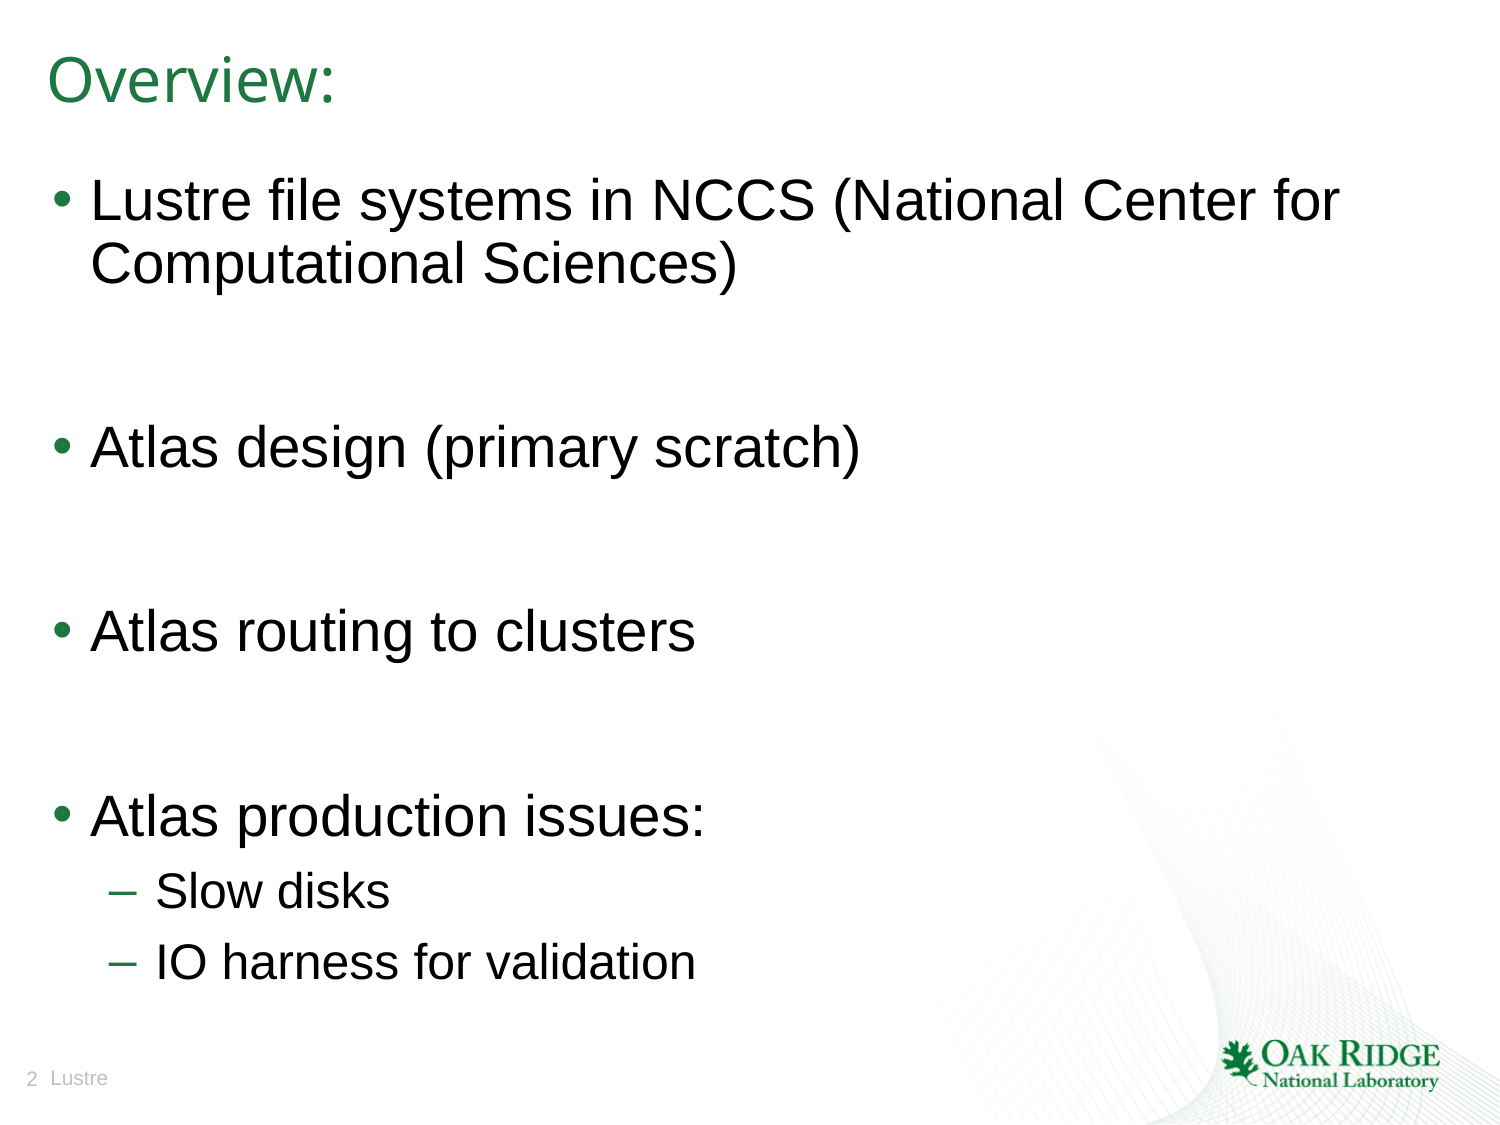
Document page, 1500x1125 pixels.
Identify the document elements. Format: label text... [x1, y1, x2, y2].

title Overview: [31, 43, 1449, 125]
list Lustre file systems in NCCS (National Center for Computational Sciences) Atlas design (primary scratch) Atlas routing to clusters Atlas production issues: Slow disks IO harness for validation [37, 162, 1456, 1063]
picture [833, 297, 1500, 1125]
